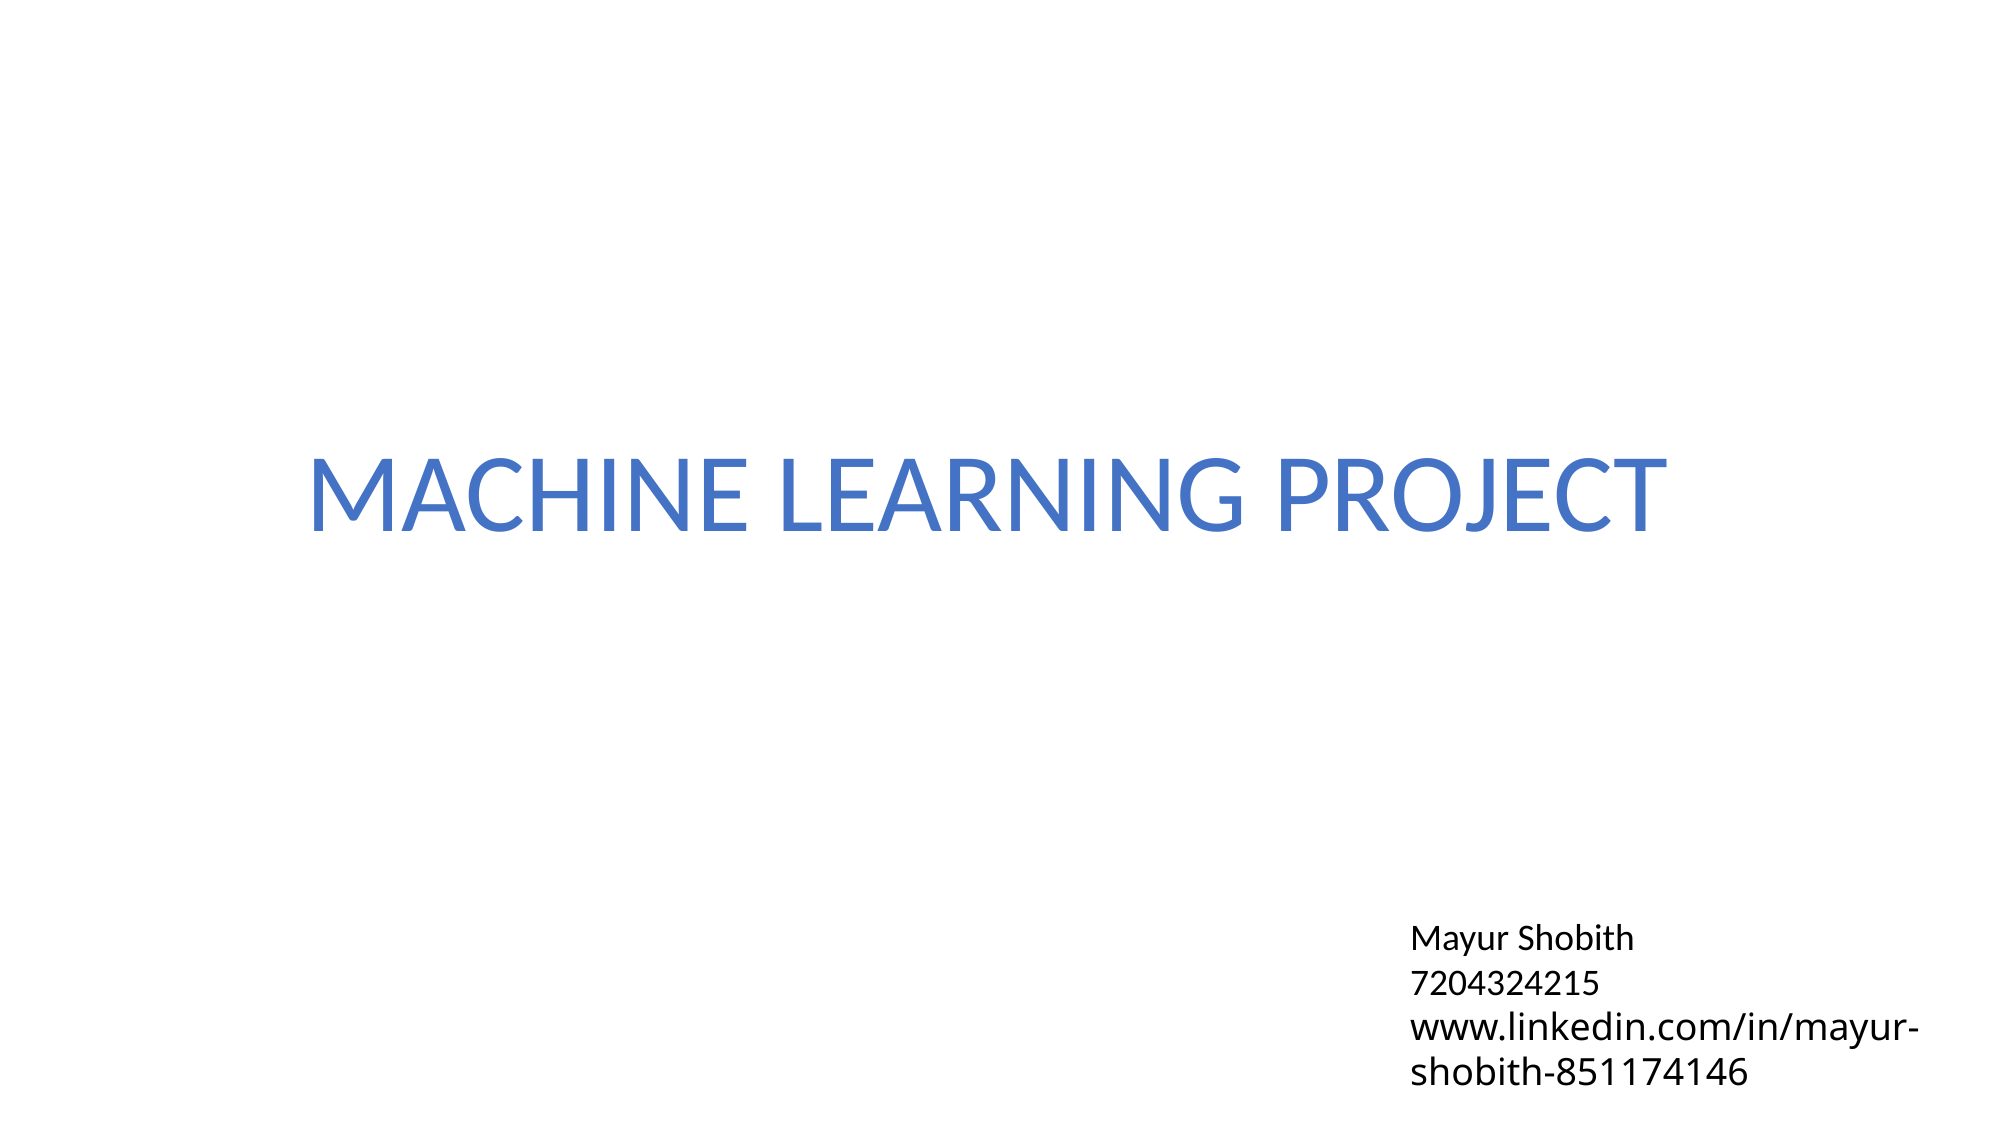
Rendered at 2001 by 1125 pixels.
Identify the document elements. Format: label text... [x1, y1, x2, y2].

text_box Mayur Shobith 7204324215 www.linkedin.com/in/mayur-shobith-851174146 [1395, 905, 1953, 1101]
text_box MACHINE LEARNING PROJECT [290, 410, 1710, 561]
